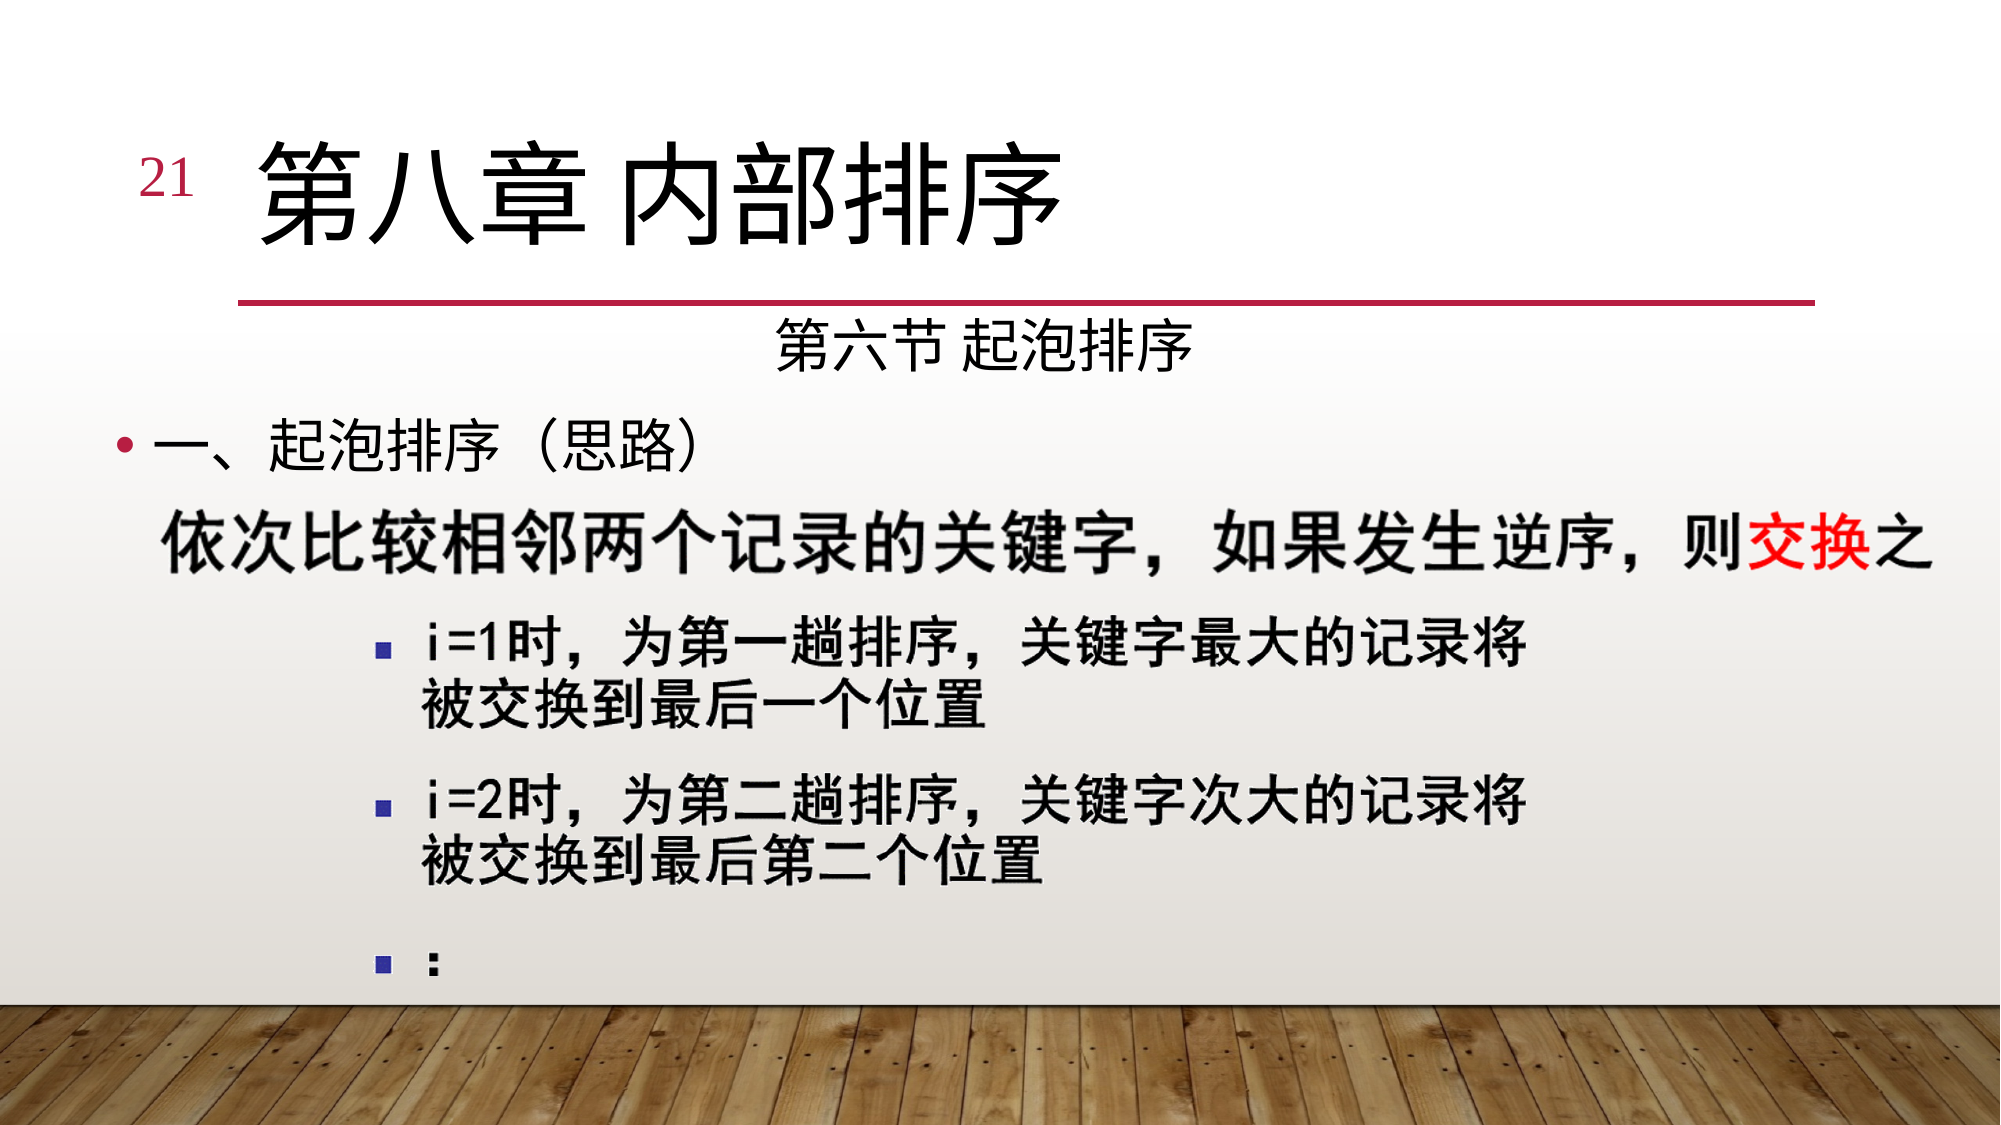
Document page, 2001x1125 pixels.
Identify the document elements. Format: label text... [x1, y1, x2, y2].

picture [145, 499, 1942, 583]
picture [0, 1005, 2000, 1125]
text_box 第六节 起泡排序 [758, 301, 1666, 387]
title 第八章 内部排序 [238, 131, 1814, 305]
slide_number 21 [78, 131, 212, 214]
list 一、起泡排序（思路） [100, 387, 1983, 1027]
picture [359, 604, 1530, 1001]
